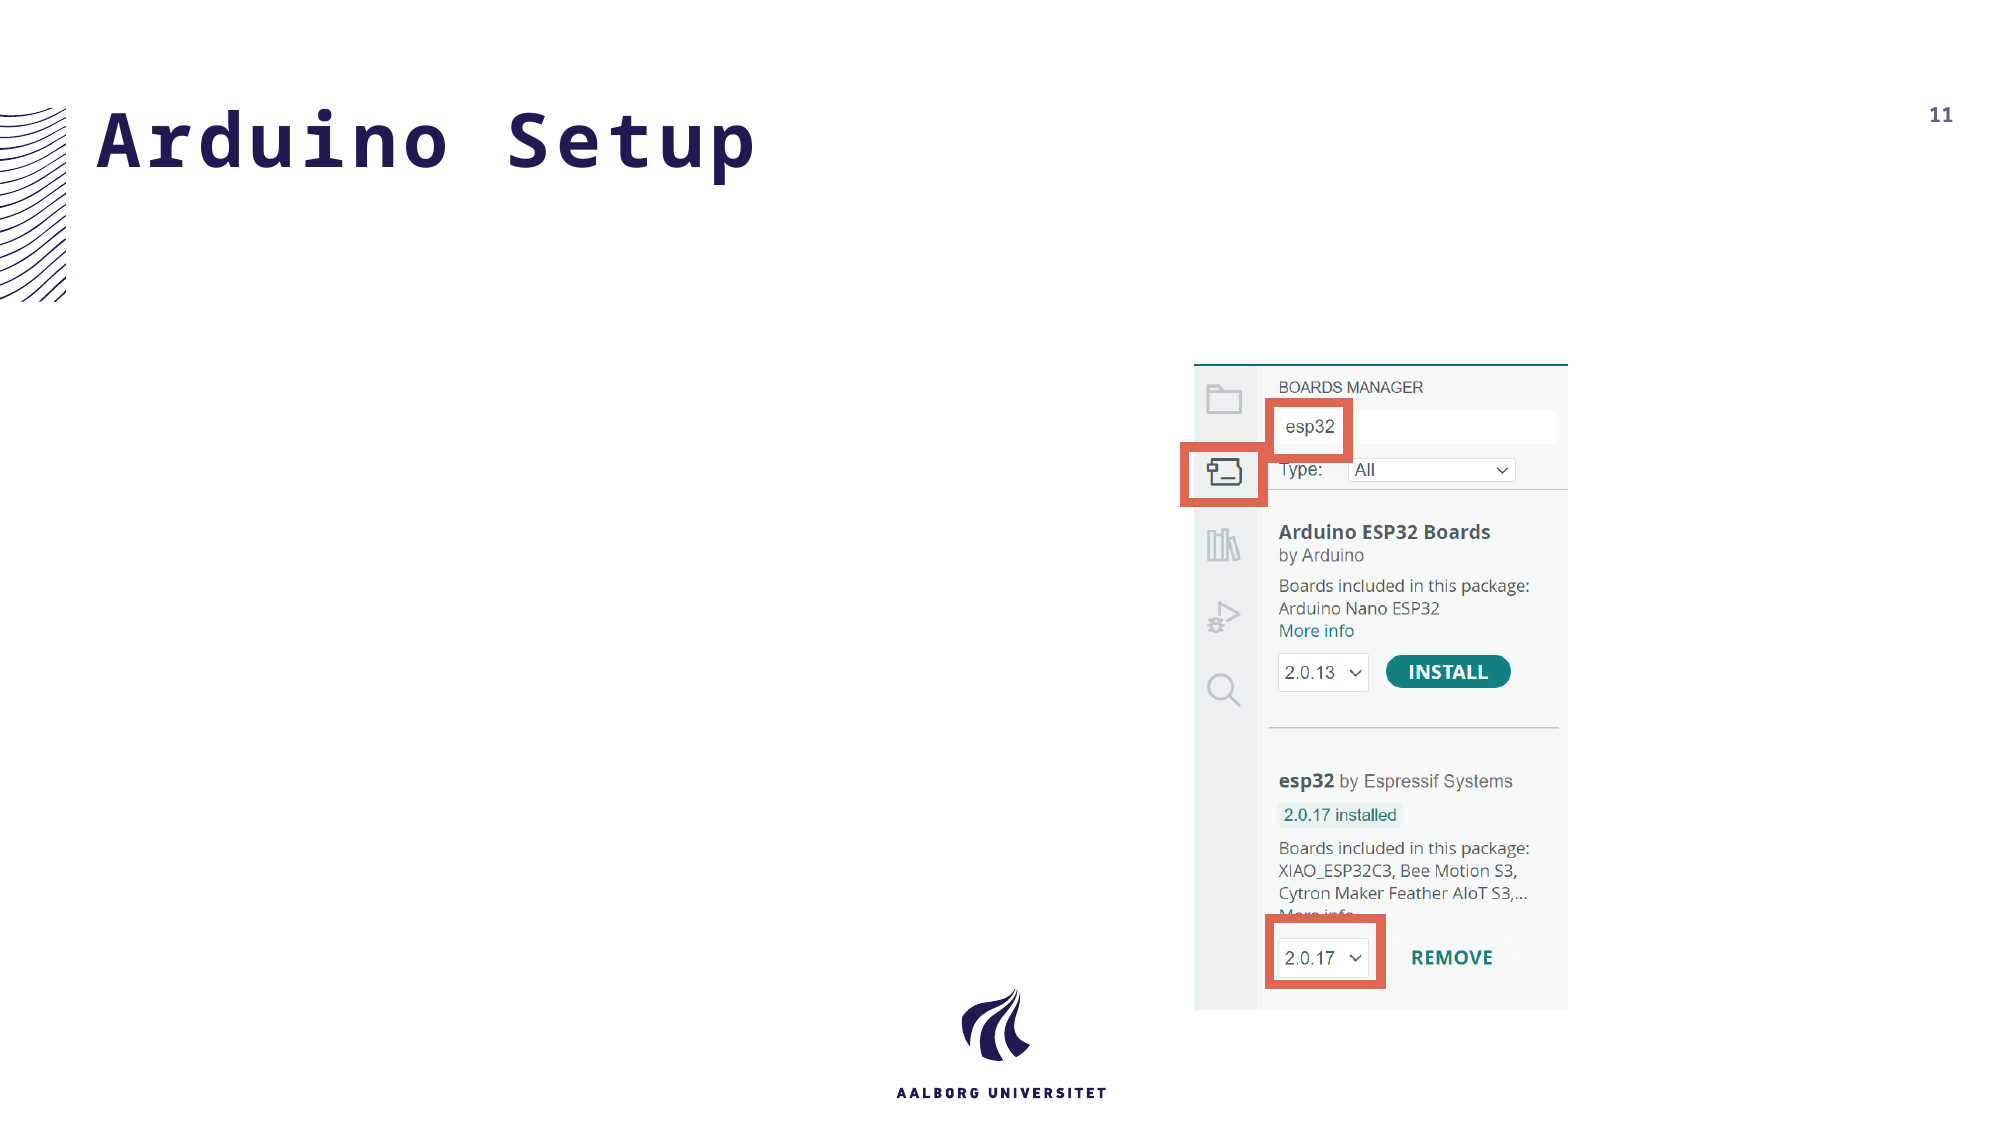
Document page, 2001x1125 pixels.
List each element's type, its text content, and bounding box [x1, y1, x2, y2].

slide_number 11 [1860, 97, 1954, 135]
title Arduino Setup [96, 60, 942, 303]
text_box [1183, 446, 1194, 504]
picture [1194, 364, 1568, 1010]
